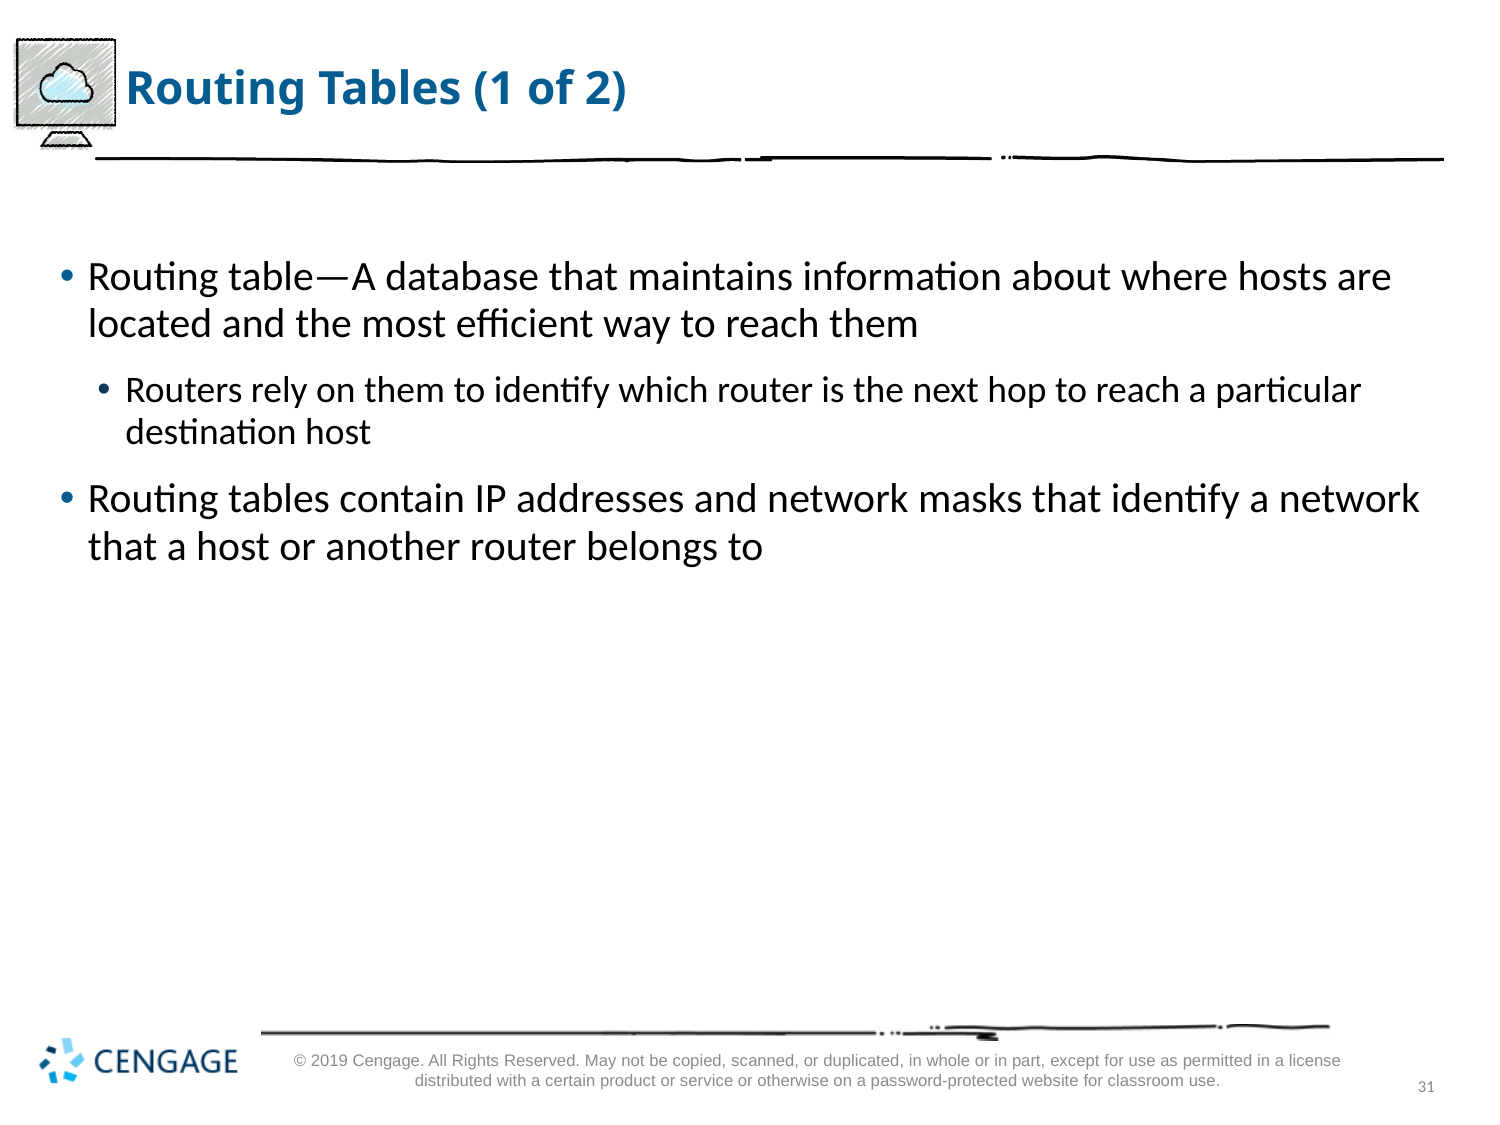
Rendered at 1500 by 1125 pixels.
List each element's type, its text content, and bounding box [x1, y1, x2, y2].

title Routing Tables (1 of 2) [125, 66, 1442, 116]
picture [261, 1024, 1331, 1041]
footer © 2019 Cengage. All Rights Reserved. May not be copied, scanned, or duplicated, in whole or in part, except for use as permitted in a license distributed with a certain product or service or otherwise on a password-protected website for classroom use. [262, 1050, 1375, 1091]
list Routing table—A database that maintains information about where hosts are located and the most efficient way to reach them Routers rely on them to identify which router is the next hop to reach a particular destination host Routing tables contain IP addresses and network masks that identify a network that a host or another router belongs to [59, 252, 1441, 573]
picture [13, 36, 117, 151]
picture [19, 1024, 250, 1096]
picture [95, 155, 1444, 163]
